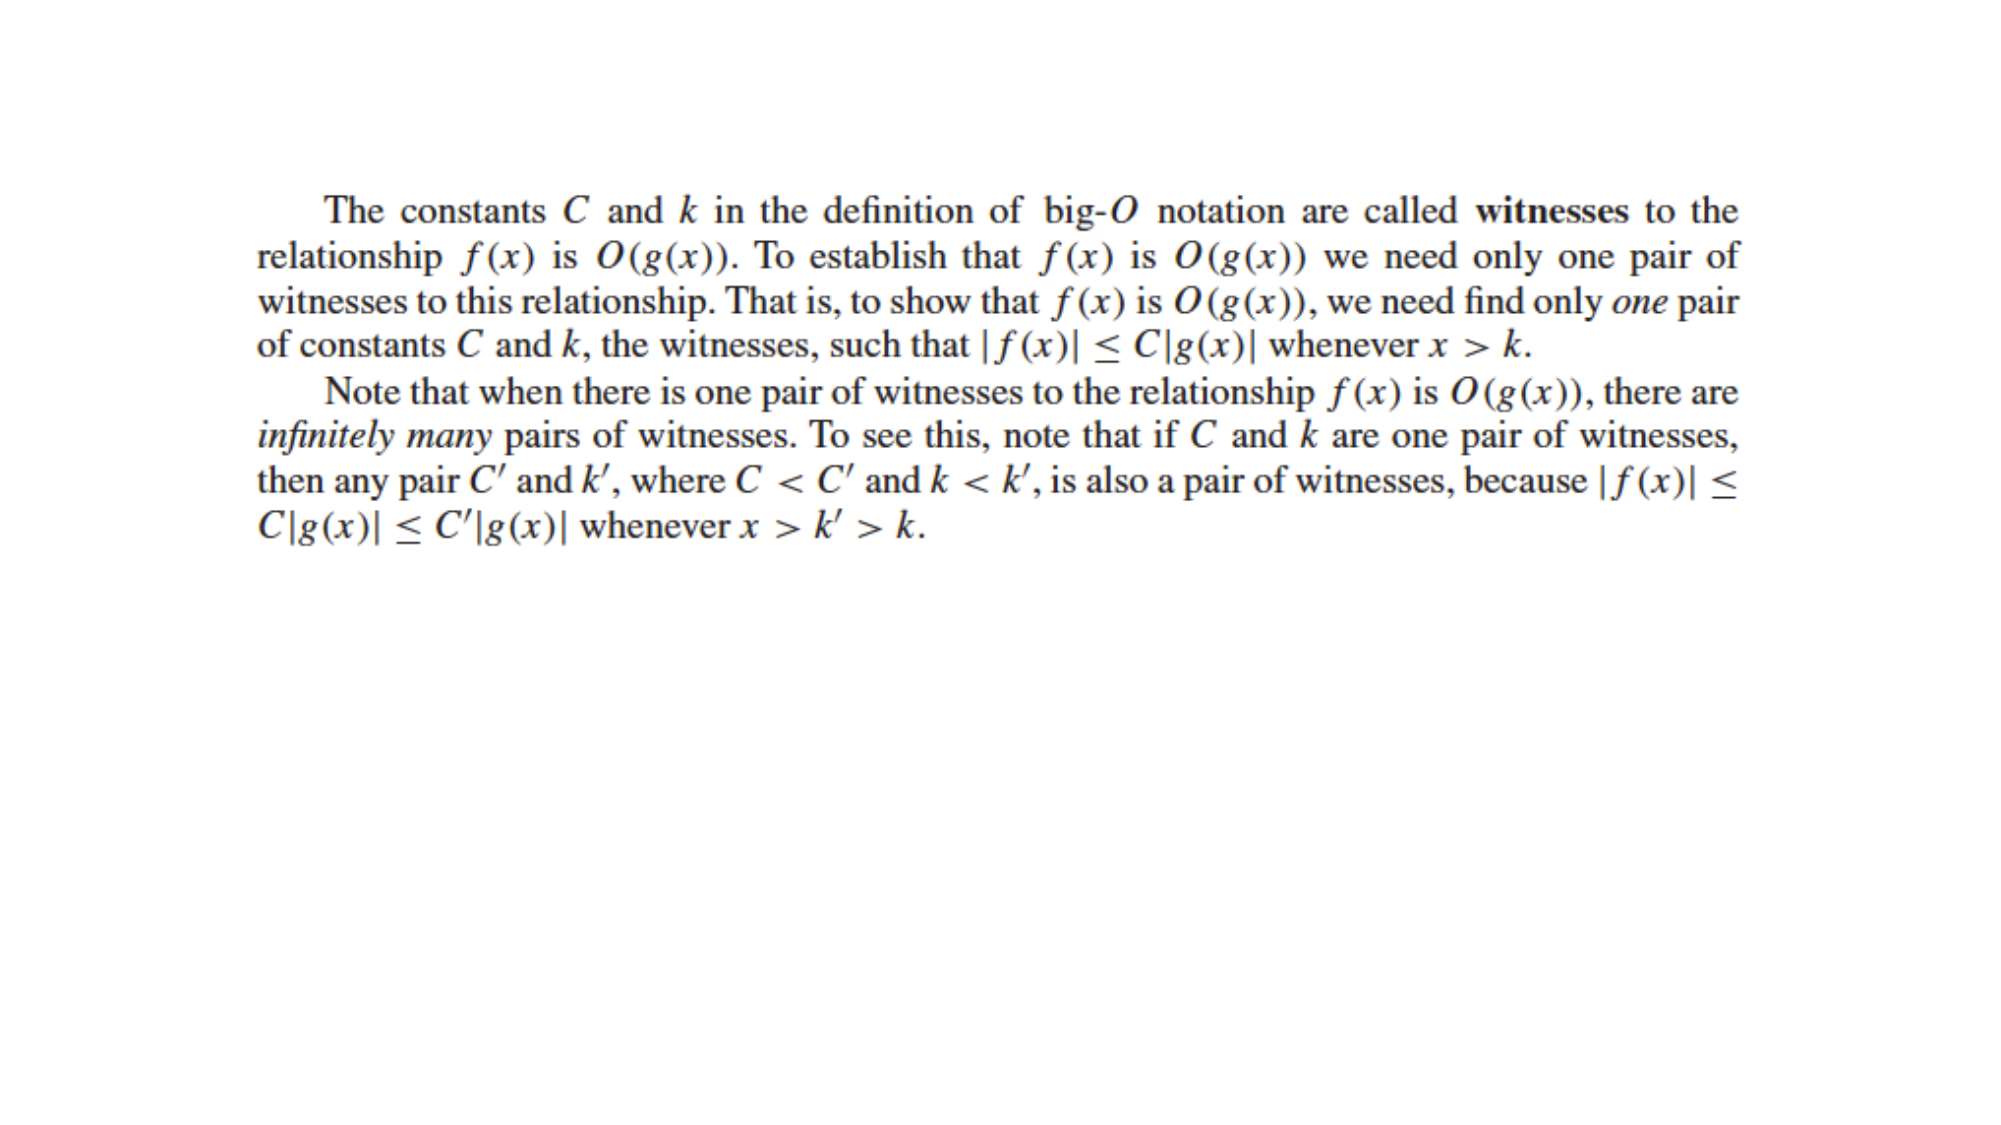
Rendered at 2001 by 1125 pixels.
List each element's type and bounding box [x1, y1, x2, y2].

list [238, 186, 1762, 568]
